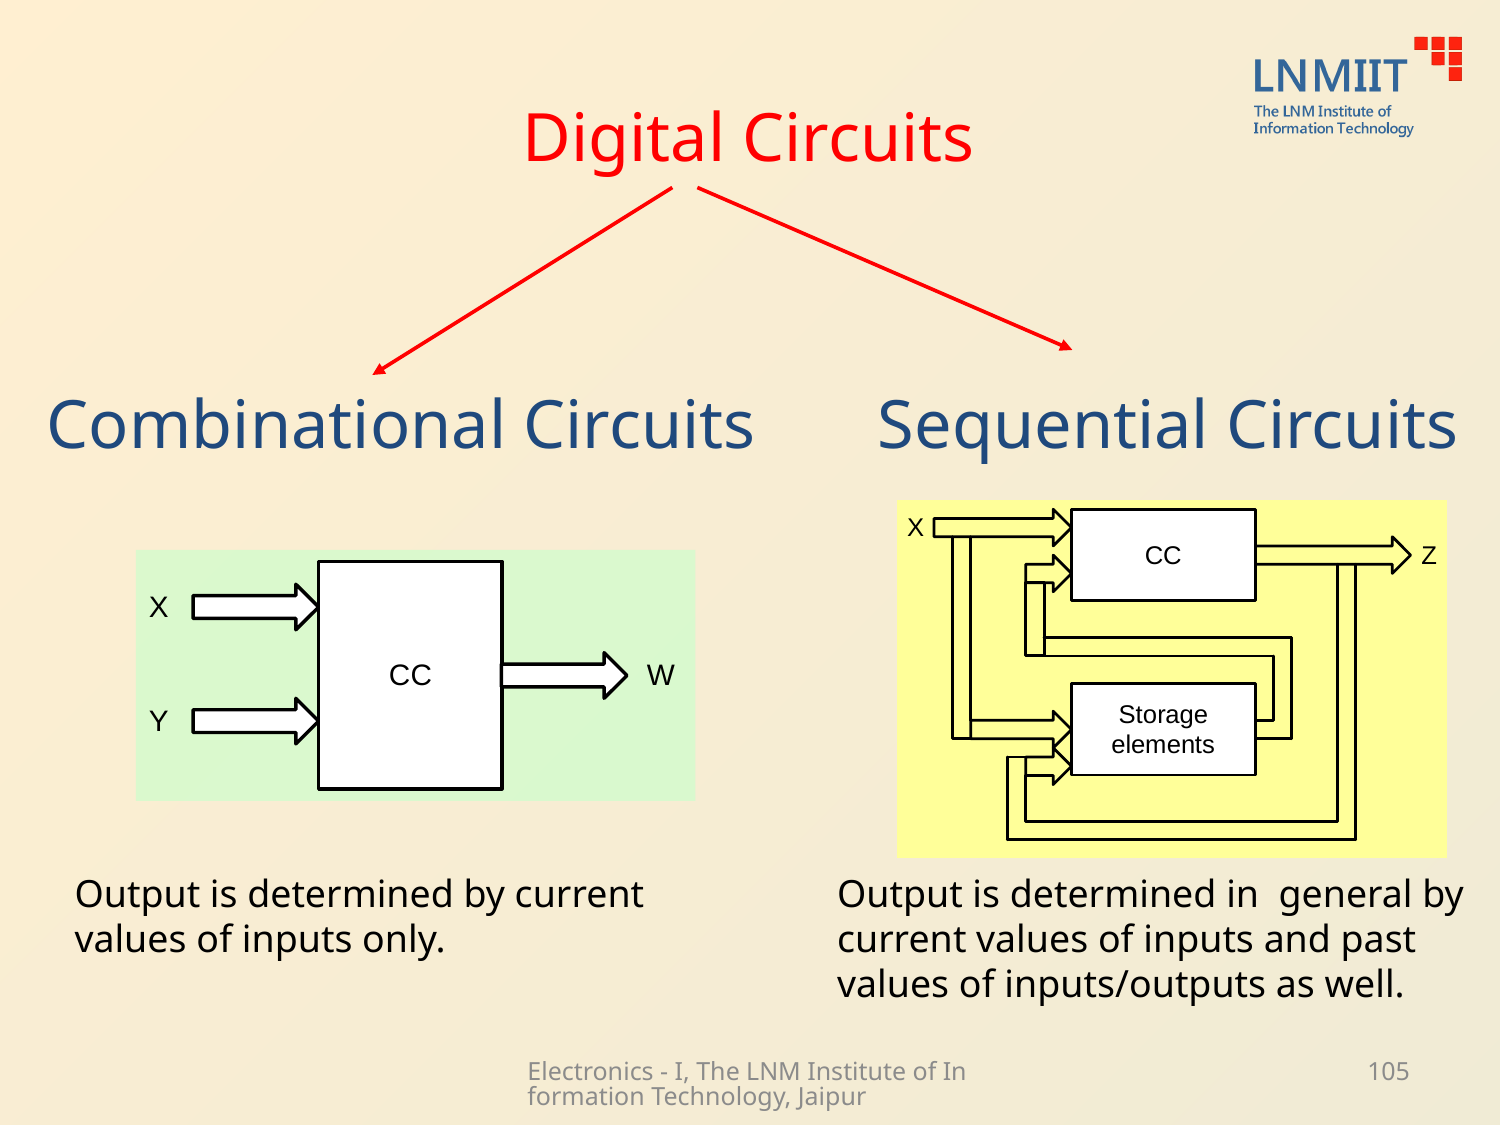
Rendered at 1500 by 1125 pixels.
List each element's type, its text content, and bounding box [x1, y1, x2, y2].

text_box Output is determined in general by current values of inputs and past values of inputs/outputs as well. [822, 862, 1500, 1013]
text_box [897, 499, 1448, 859]
text_box [372, 187, 673, 374]
picture [1241, 24, 1476, 148]
footer Electronics - I, The LNM Institute of Information Technology, Jaipur [512, 1042, 988, 1103]
text_box Sequential Circuits [862, 374, 1474, 470]
text_box [697, 187, 1073, 351]
text_box Output is determined by current values of inputs only. [59, 862, 738, 968]
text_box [135, 549, 696, 802]
text_box Combinational Circuits [32, 374, 772, 470]
text_box Digital Circuits [507, 87, 991, 183]
slide_number 105 [1074, 1042, 1425, 1103]
